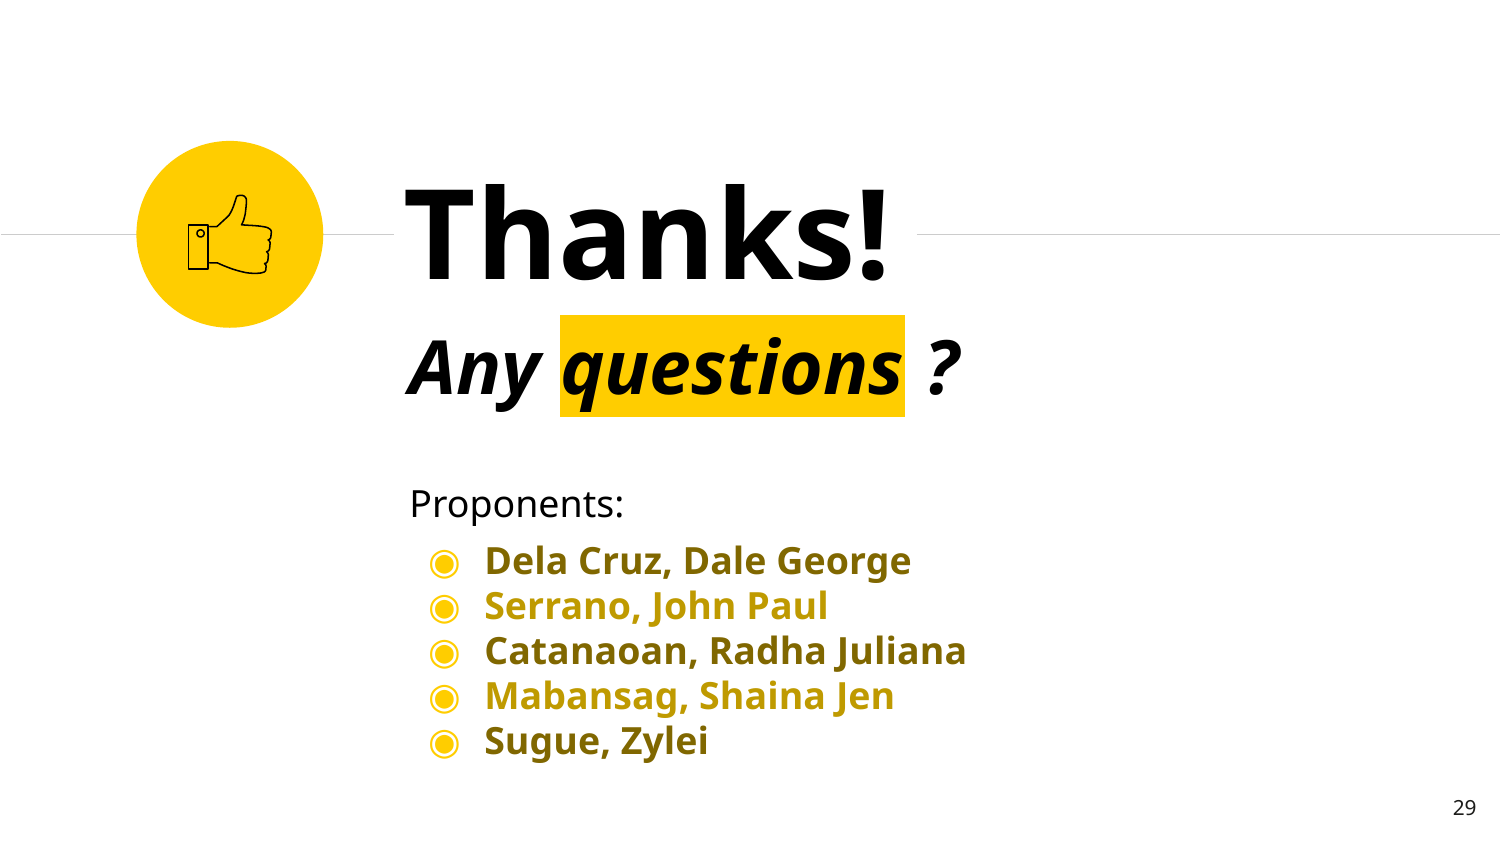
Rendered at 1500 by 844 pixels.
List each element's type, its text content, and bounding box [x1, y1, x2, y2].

text_box [136, 140, 324, 233]
text_box [136, 243, 323, 328]
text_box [188, 195, 272, 274]
subtitle Any questions ? Proponents: Dela Cruz, Dale George Serrano, John Paul Catanaoan, Radha Juliana Mabansag, Shaina Jen Sugue, Zylei [394, 304, 1218, 434]
title Thanks! [389, 133, 1195, 325]
slide_number 29 [1401, 779, 1492, 844]
